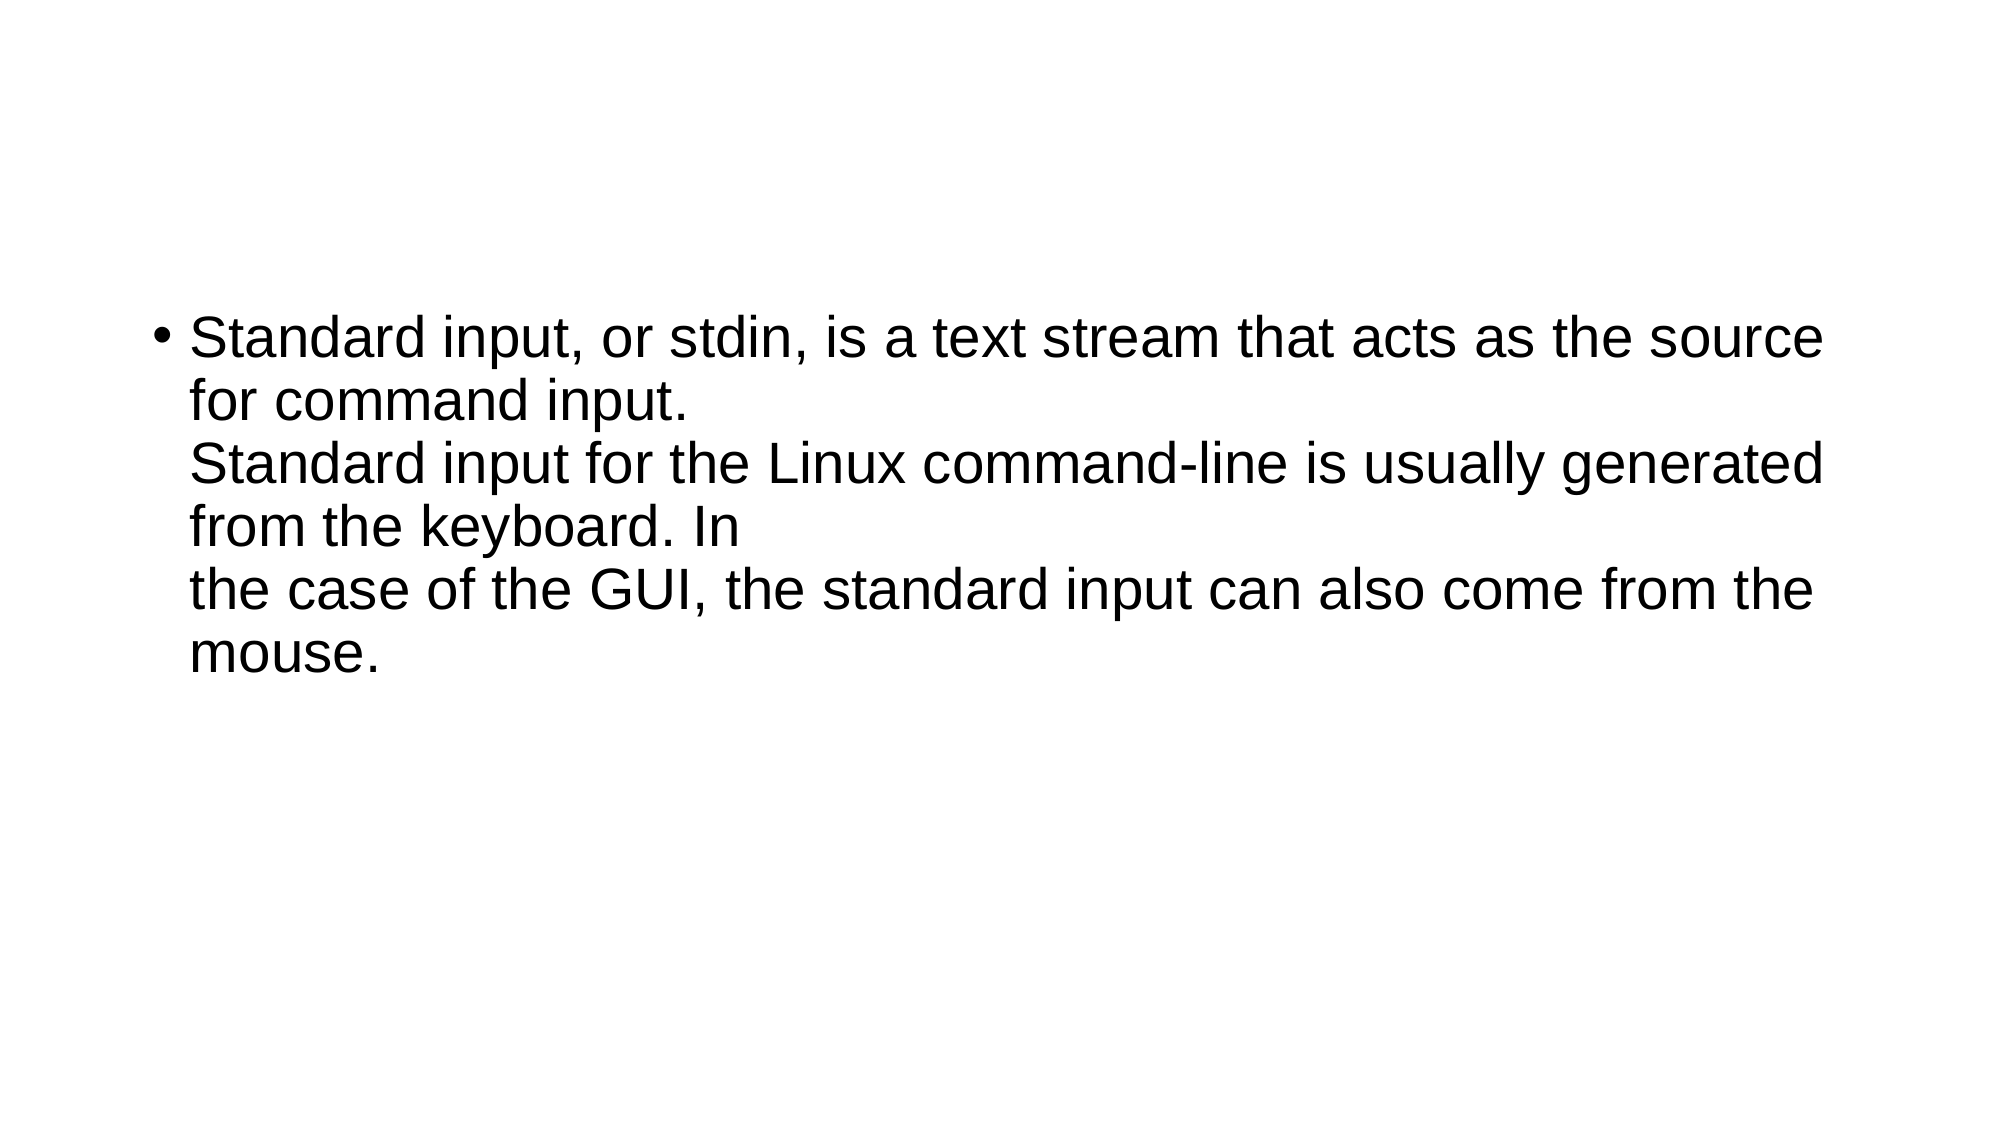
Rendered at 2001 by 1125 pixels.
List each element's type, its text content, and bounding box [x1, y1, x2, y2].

list Standard input, or stdin, is a text stream that acts as the source for command input. Standard input for the Linux command-line is usually generated from the keyboard. In the case of the GUI, the standard input can also come from the mouse. [137, 299, 1863, 1014]
